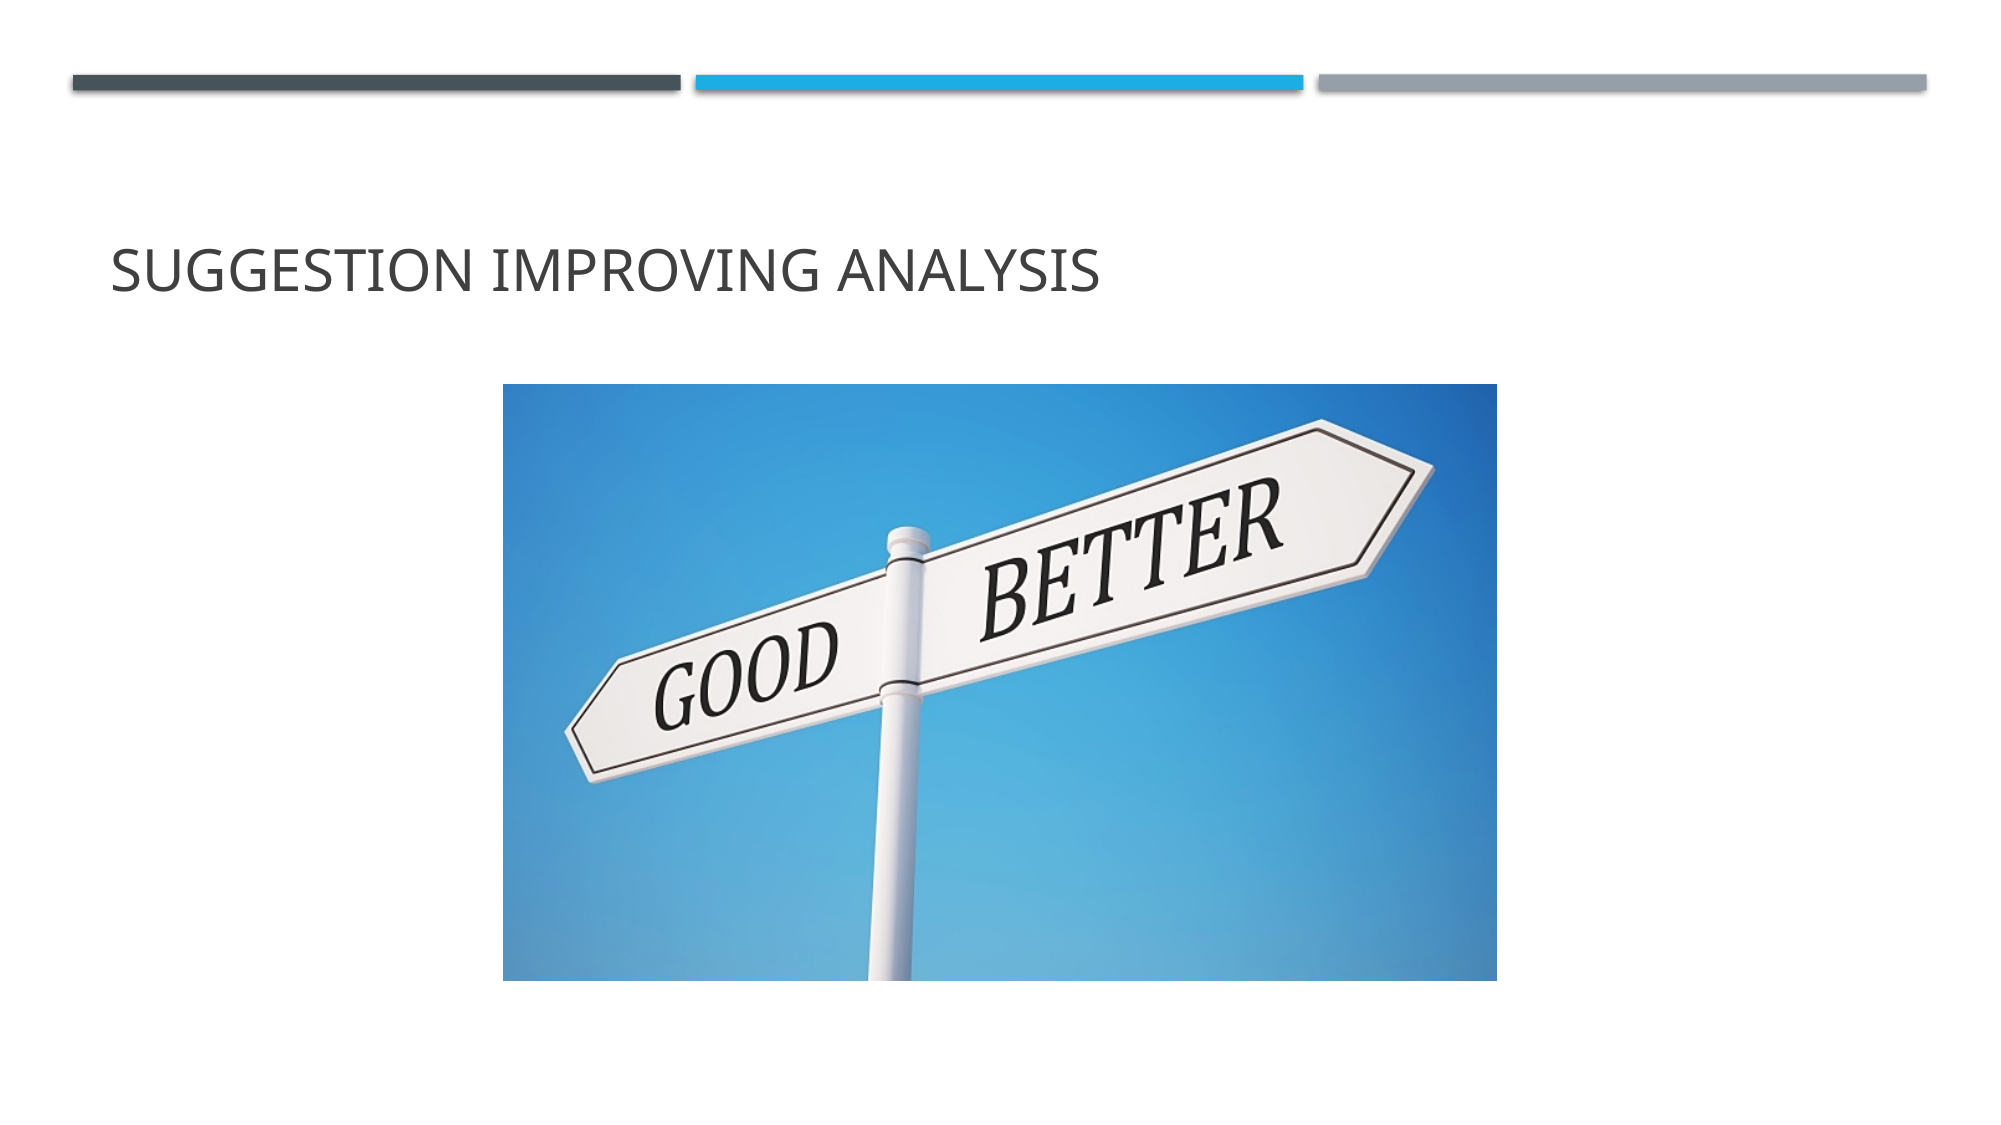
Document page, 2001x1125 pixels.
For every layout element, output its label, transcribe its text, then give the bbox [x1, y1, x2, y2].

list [502, 383, 1498, 981]
title Suggestion Improving analysis [95, 115, 1905, 311]
